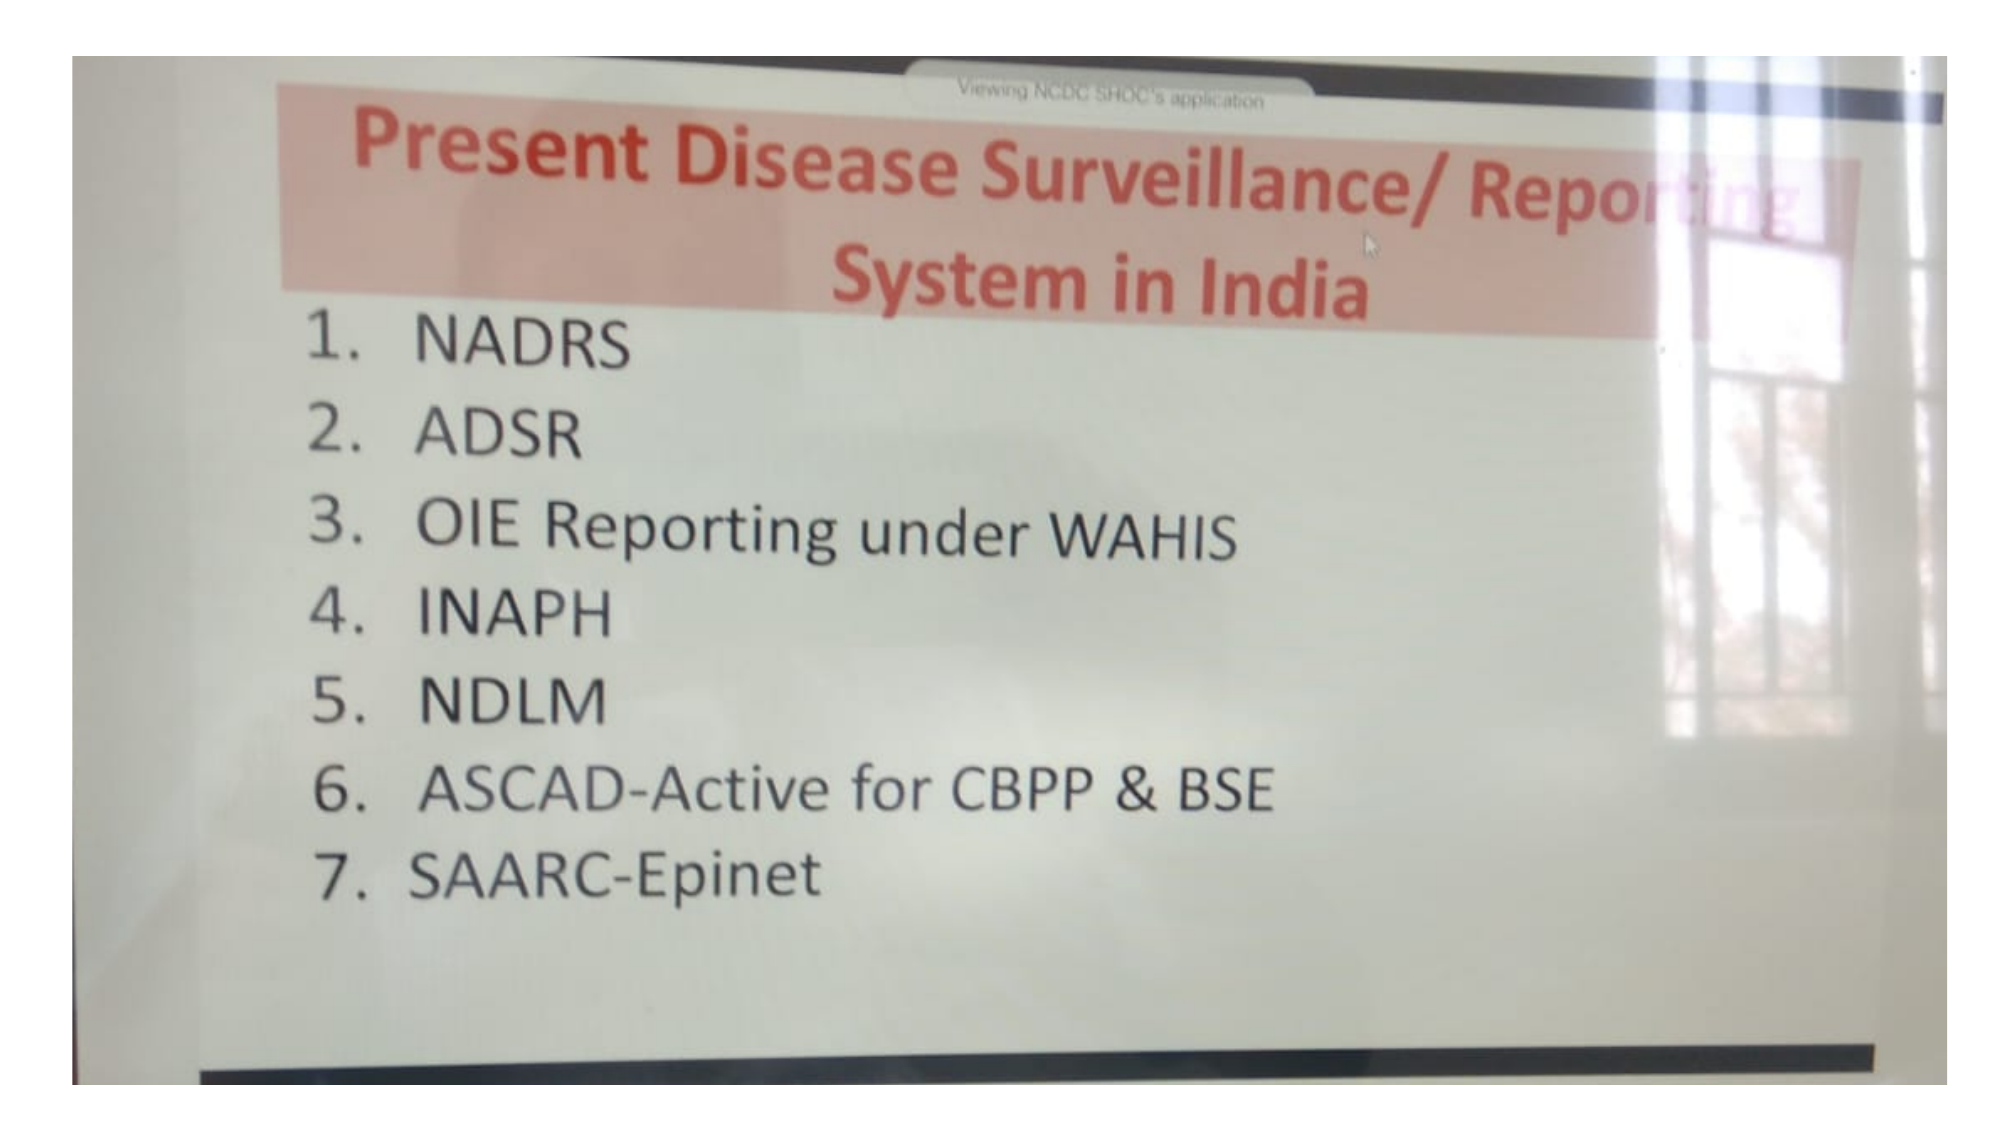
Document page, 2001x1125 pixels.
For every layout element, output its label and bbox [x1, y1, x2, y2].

picture [72, 56, 1948, 1085]
